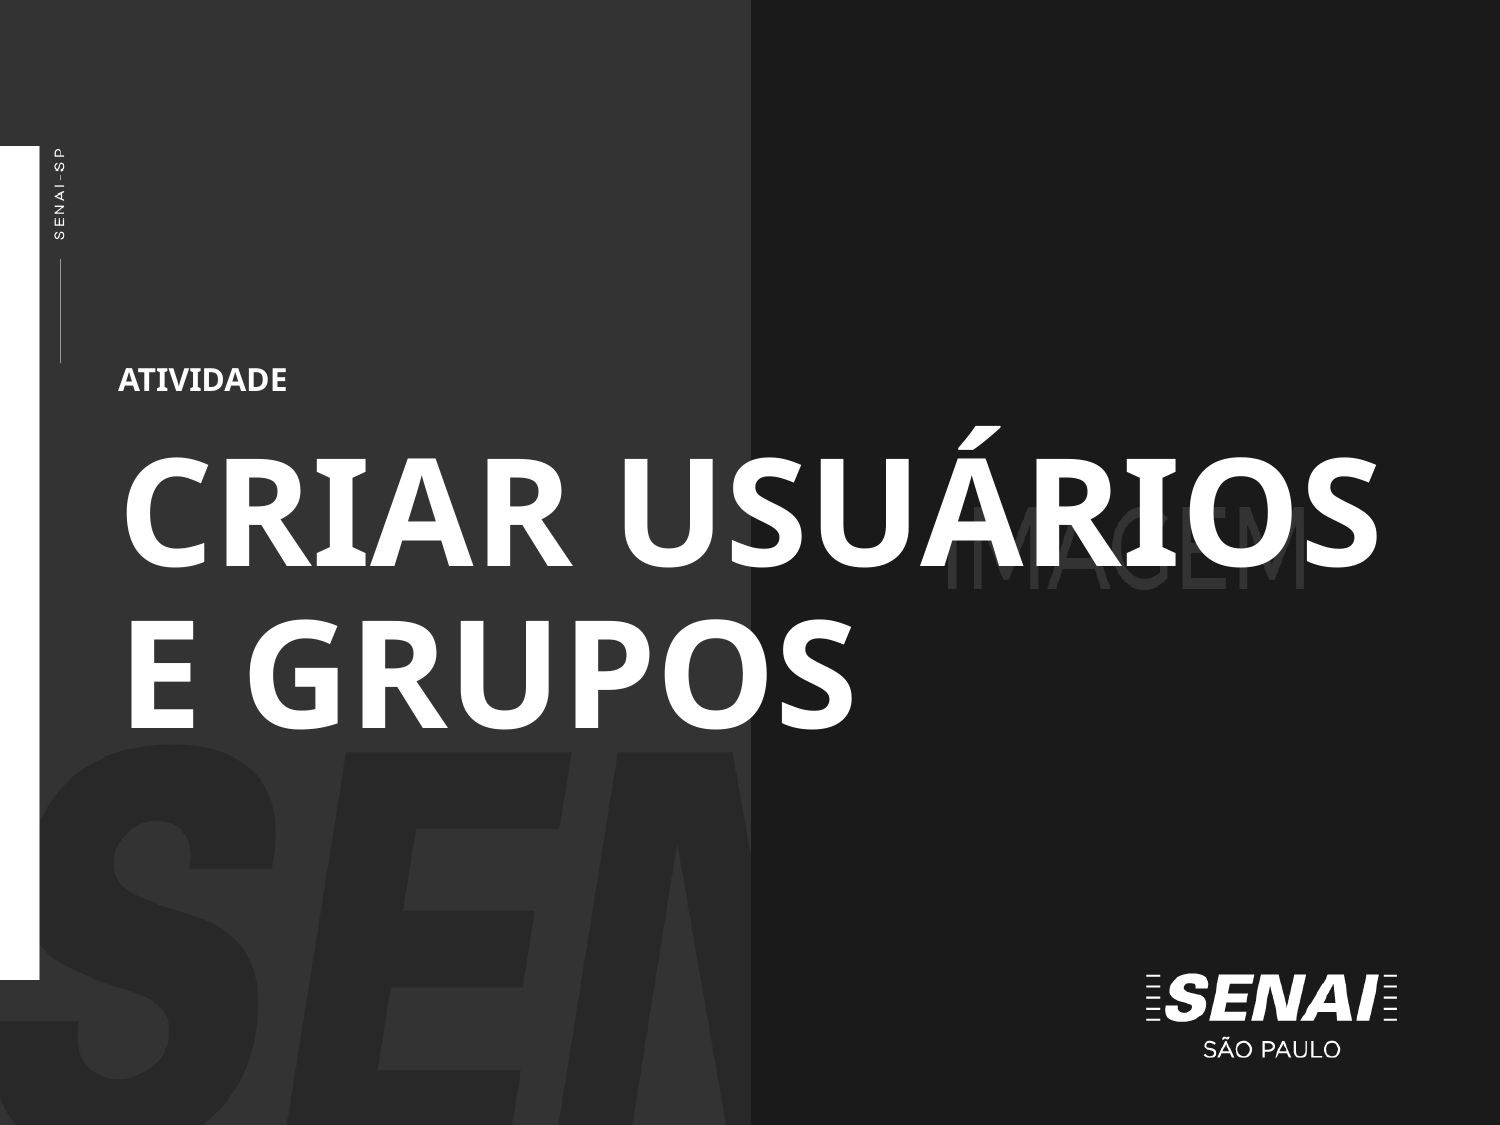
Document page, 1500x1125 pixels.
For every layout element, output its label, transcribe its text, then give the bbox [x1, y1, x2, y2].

list CRIAR USUÁRIOS E GRUPOS [103, 429, 1475, 776]
list ATIVIDADE [103, 356, 1475, 407]
picture [0, 0, 1500, 1125]
